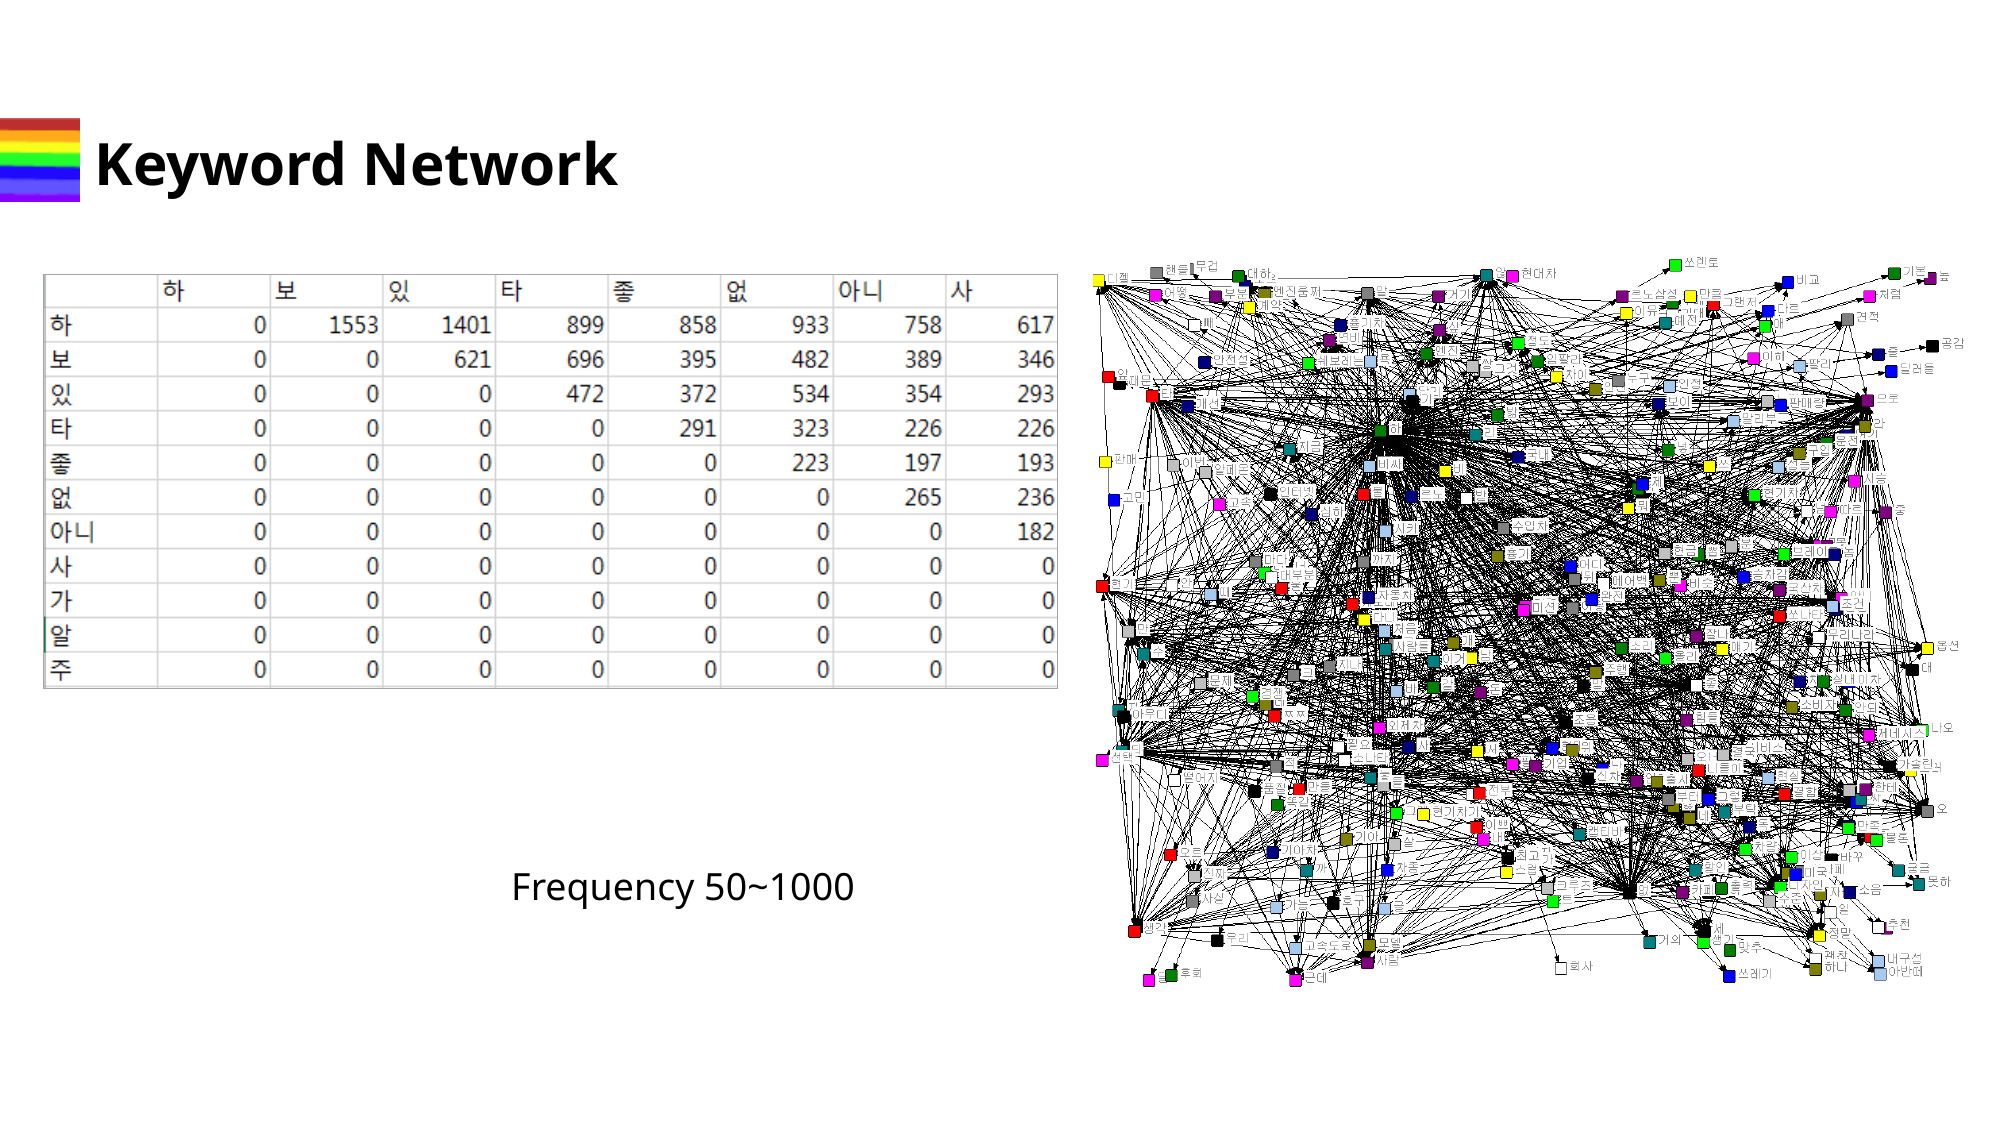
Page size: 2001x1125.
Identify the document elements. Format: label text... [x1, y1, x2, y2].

picture [1093, 248, 1967, 992]
picture [43, 274, 1058, 689]
title Keyword Network [79, 57, 1805, 275]
picture [0, 118, 79, 202]
text_box Frequency 50~1000 [496, 855, 975, 916]
